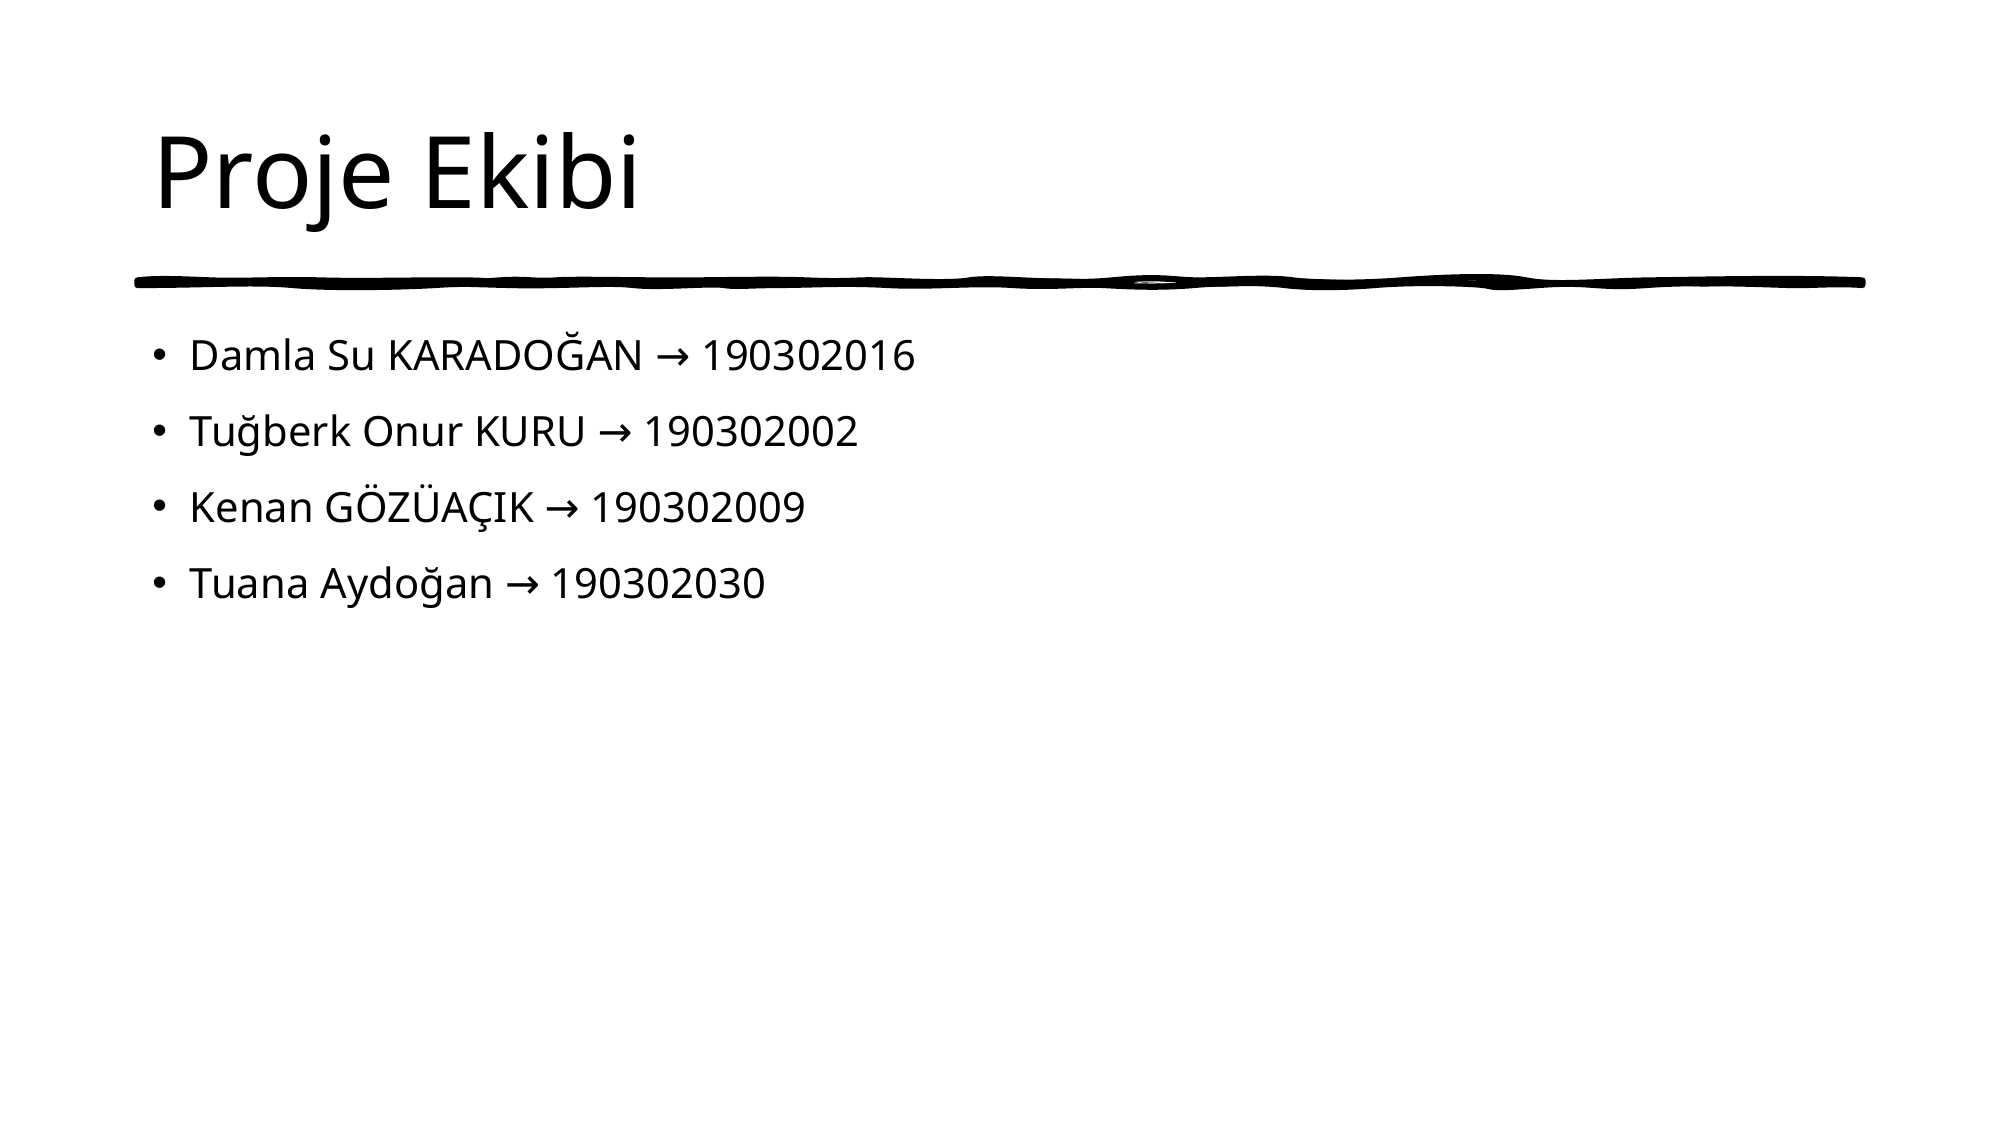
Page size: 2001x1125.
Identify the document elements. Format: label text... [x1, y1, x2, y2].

list Damla Su KARADOĞAN → 190302016 Tuğberk Onur KURU → 190302002 Kenan GÖZÜAÇIK → 190302009 Tuana Aydoğan → 190302030 [137, 316, 1863, 1014]
title Proje Ekibi [137, 59, 1863, 278]
